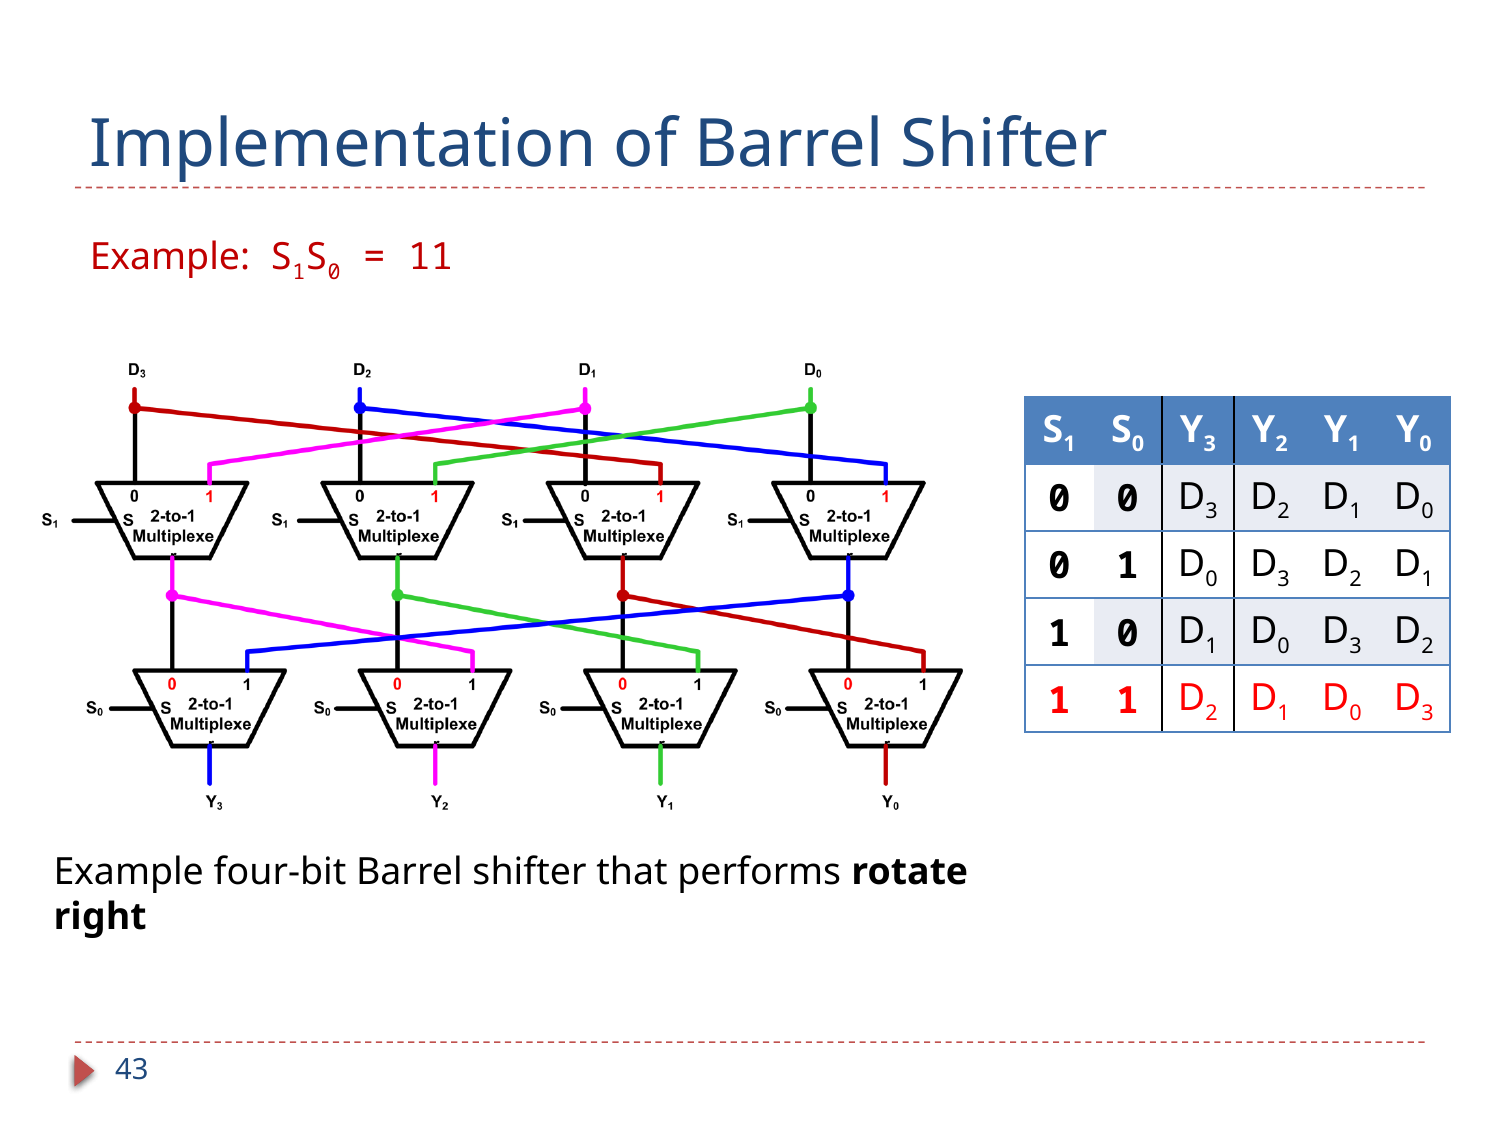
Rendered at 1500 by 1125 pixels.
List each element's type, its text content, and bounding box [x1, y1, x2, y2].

table_cell D1 [1378, 532, 1449, 597]
table_cell D2 [1378, 599, 1449, 664]
title Implementation of Barrel Shifter [75, 37, 1425, 188]
table_cell D2 [1235, 465, 1306, 530]
text_box Example: S1S0 = 11 [74, 224, 1413, 291]
table_cell D0 [1378, 465, 1449, 530]
table_header Y3 [1163, 398, 1233, 463]
table_cell D1 [1306, 465, 1378, 530]
table_cell 0 [1094, 465, 1161, 530]
table_header Y0 [1378, 398, 1449, 463]
table_header S0 [1094, 398, 1161, 463]
table_cell D0 [1306, 666, 1378, 731]
table_cell D3 [1378, 666, 1449, 731]
table_cell 1 [1094, 532, 1161, 597]
table_header Y1 [1306, 398, 1378, 463]
picture [41, 357, 963, 813]
table_cell D2 [1306, 532, 1378, 597]
table_cell D3 [1306, 599, 1378, 664]
table_cell D0 [1235, 599, 1306, 664]
table_cell D1 [1163, 599, 1233, 664]
table_cell 0 [1026, 465, 1094, 530]
table_header Y2 [1235, 398, 1306, 463]
table_cell 0 [1026, 532, 1094, 597]
table_cell D1 [1235, 666, 1306, 731]
slide_number 43 [100, 1042, 426, 1103]
table_cell D3 [1163, 465, 1233, 530]
table_cell D0 [1163, 532, 1233, 597]
table_cell D3 [1235, 532, 1306, 597]
table_cell 1 [1026, 599, 1094, 664]
table_header S1 [1026, 398, 1094, 463]
table_cell 0 [1094, 599, 1161, 664]
table_cell D2 [1163, 666, 1233, 731]
text_box Example four-bit Barrel shifter that performs rotate right [38, 839, 989, 945]
table_cell 1 [1094, 666, 1161, 731]
table_cell 1 [1026, 666, 1094, 731]
